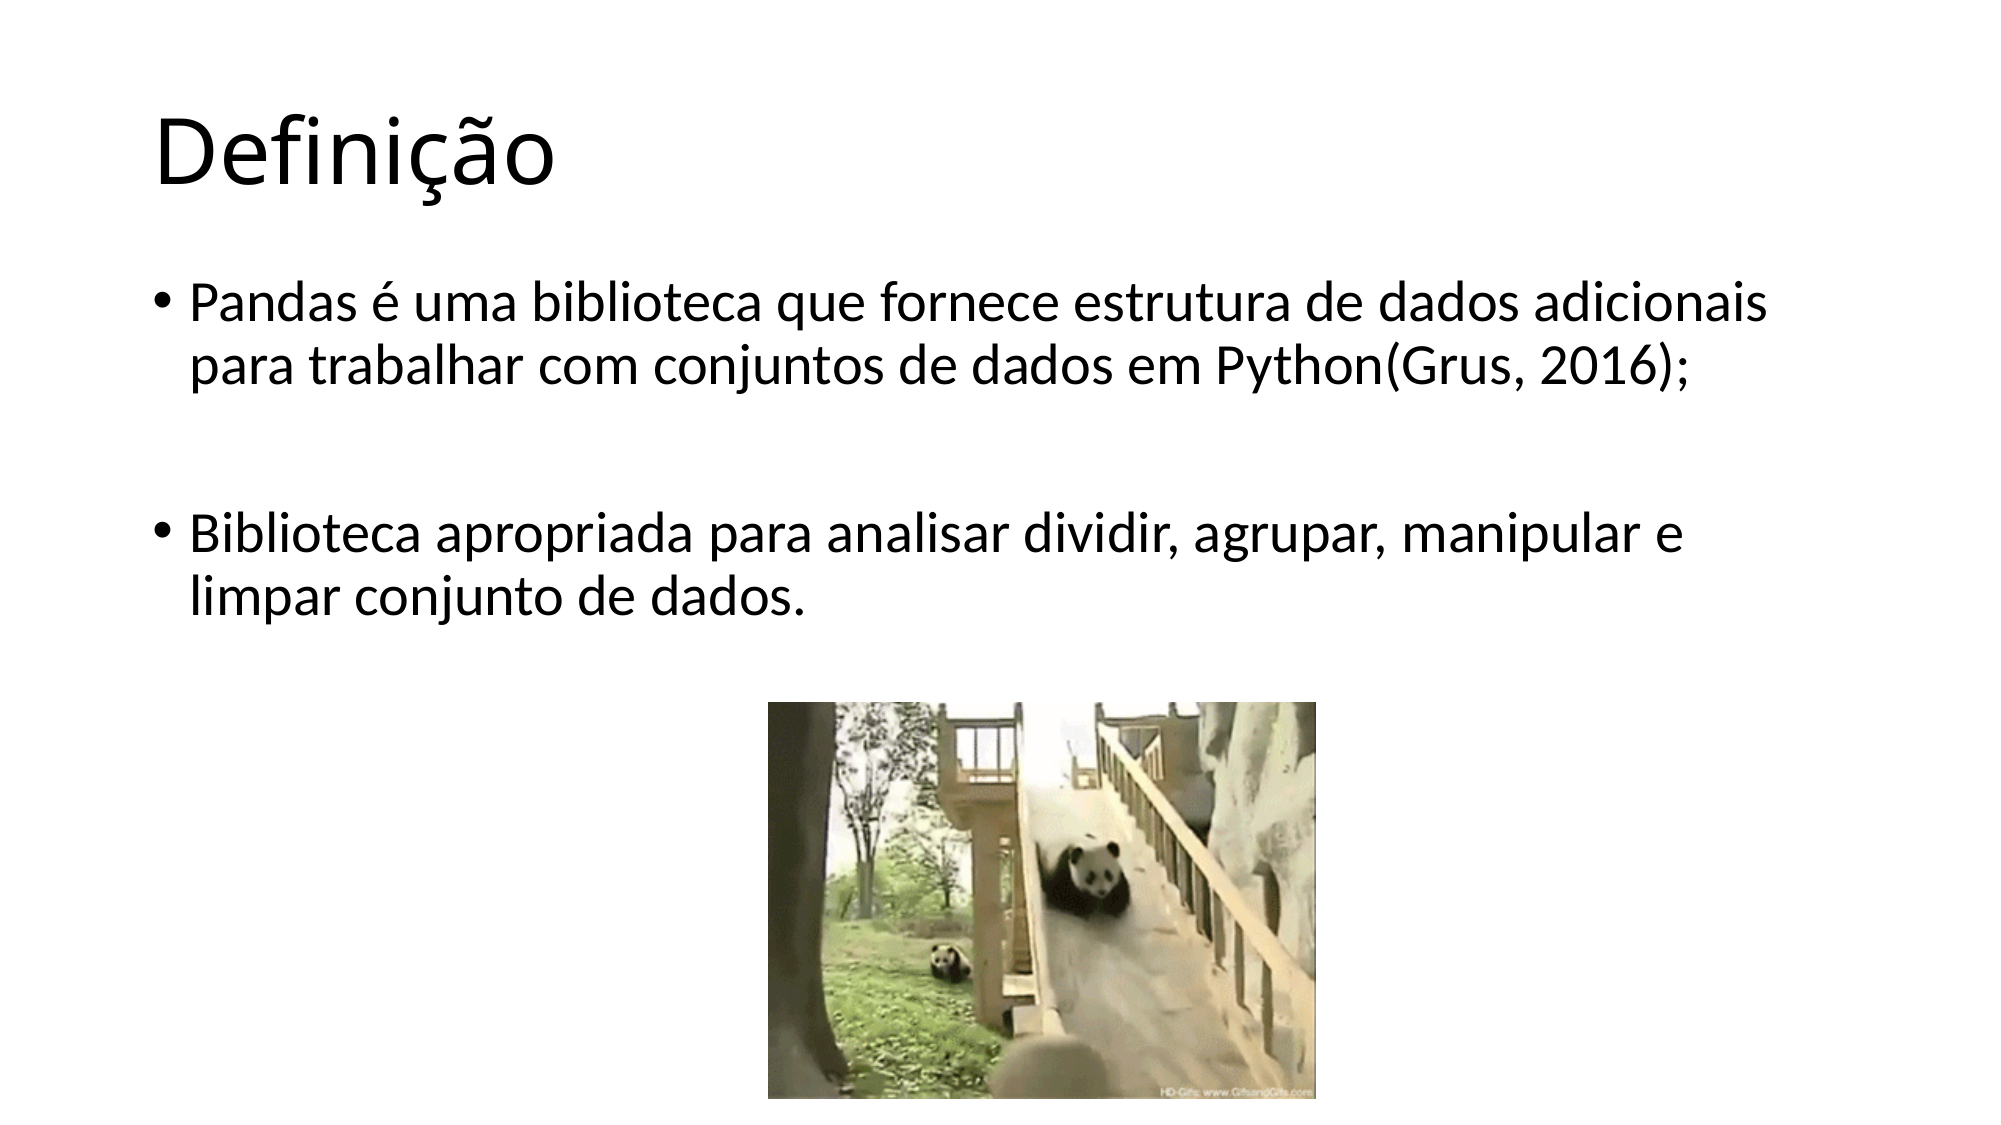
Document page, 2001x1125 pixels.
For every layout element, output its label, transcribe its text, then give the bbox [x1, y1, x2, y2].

picture [768, 701, 1316, 1100]
text_box Pandas é uma biblioteca que fornece estrutura de dados adicionais para trabalhar com conjuntos de dados em Python(Grus, 2016); Biblioteca apropriada para analisar dividir, agrupar, manipular e limpar conjunto de dados. [137, 263, 1863, 978]
text_box Definição [137, 46, 1863, 263]
